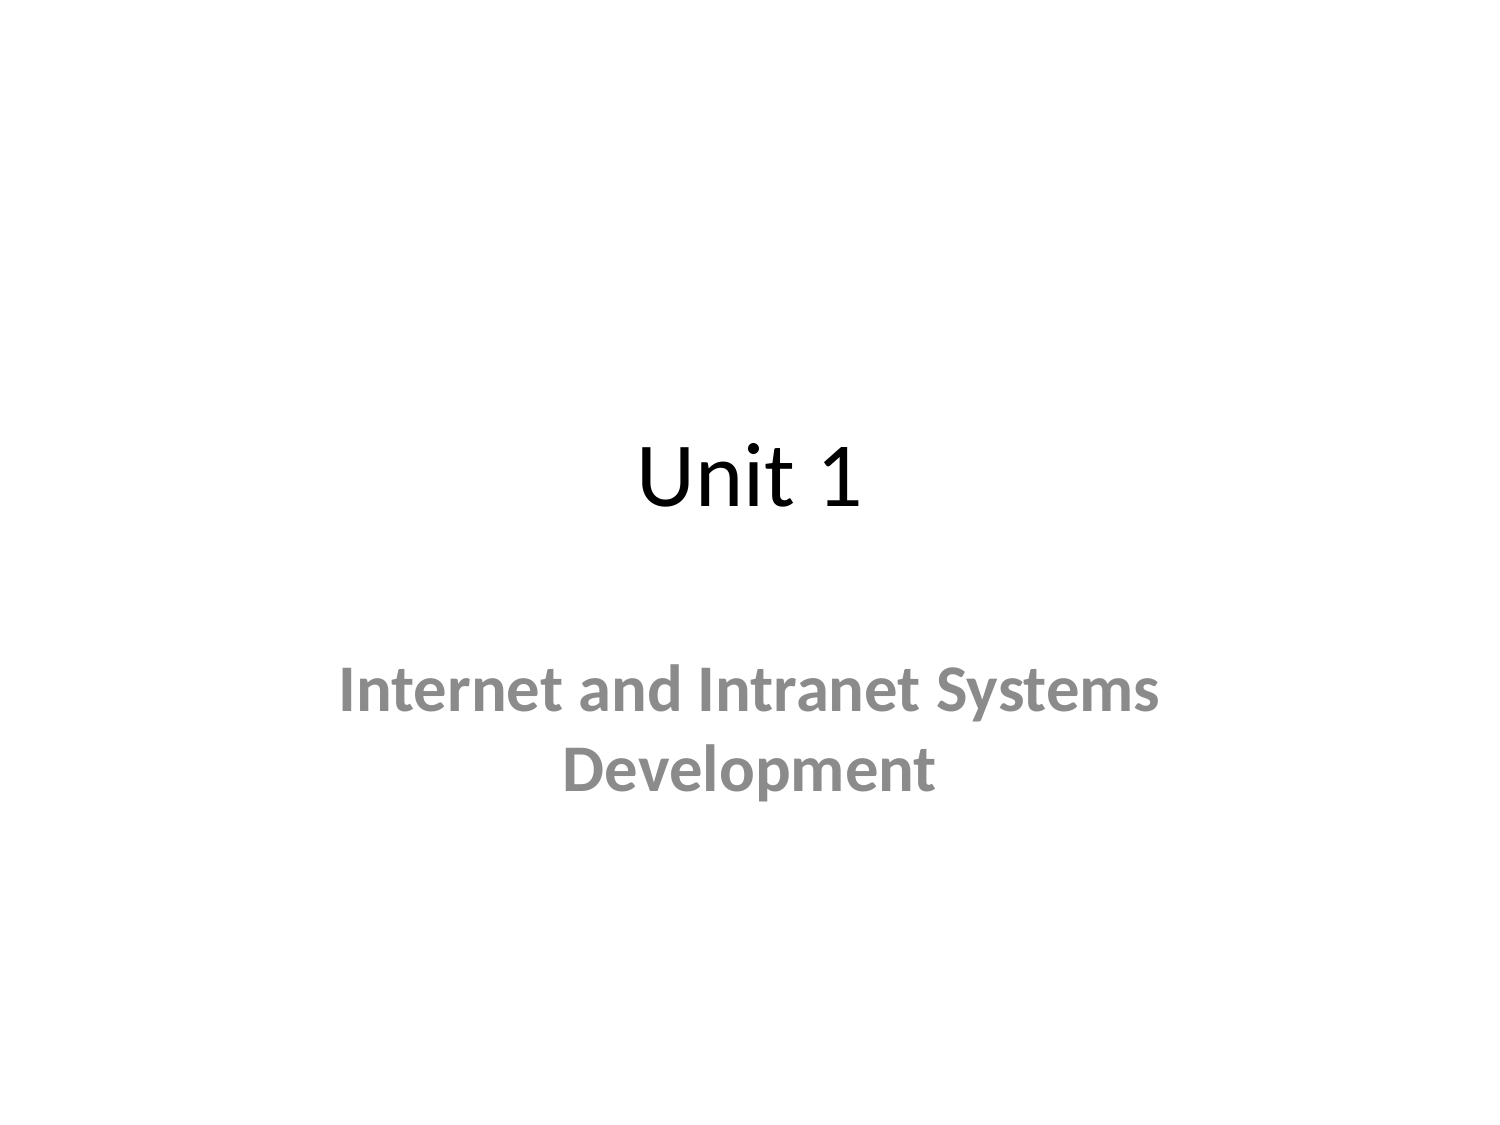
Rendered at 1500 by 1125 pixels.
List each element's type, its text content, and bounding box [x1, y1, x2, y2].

title Unit 1 [112, 349, 1388, 591]
subtitle Internet and Intranet Systems Development [225, 637, 1275, 925]
